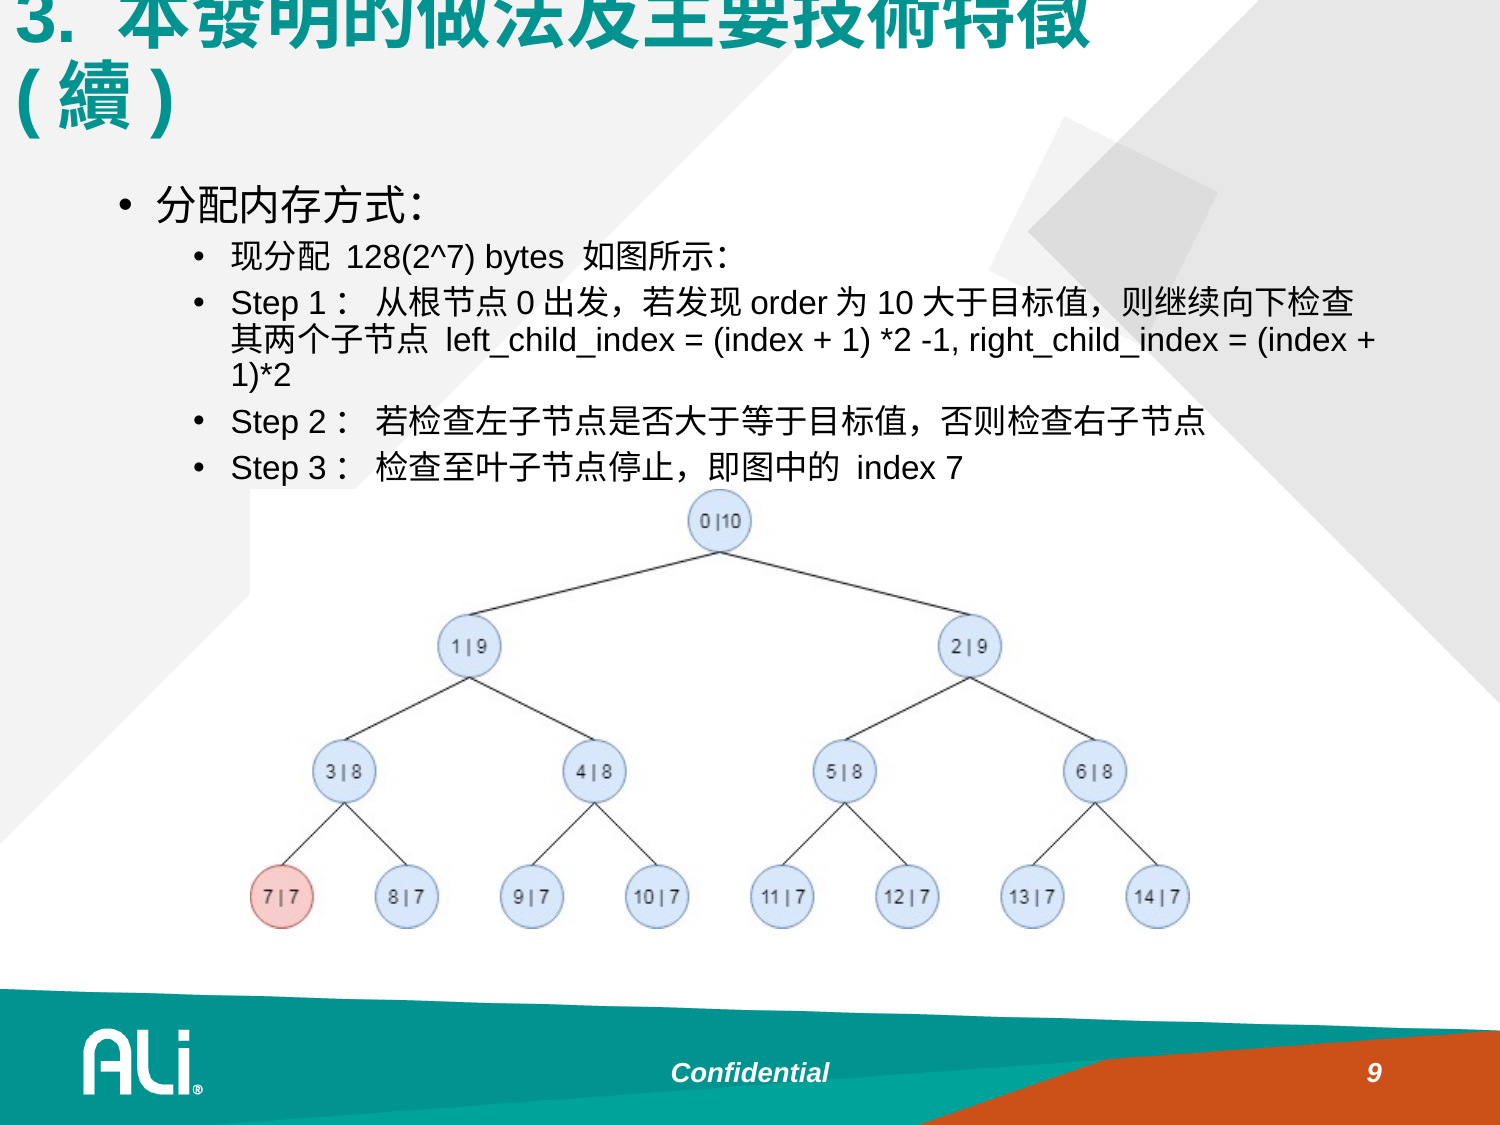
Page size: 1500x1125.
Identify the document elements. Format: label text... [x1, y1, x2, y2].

list 分配内存方式： 现分配 128(2^7) bytes 如图所示： Step 1： 从根节点0出发，若发现order为10大于目标值，则继续向下检查其两个子节点 left_child_index = (index + 1) *2 -1, right_child_index = (index + 1)*2 Step 2： 若检查左子节点是否大于等于目标值，否则检查右子节点 Step 3： 检查至叶子节点停止，即图中的 index 7 [103, 177, 1398, 985]
title 3. 本發明的做法及主要技術特徵 (續) [0, 0, 1294, 119]
picture [0, 0, 1500, 1125]
